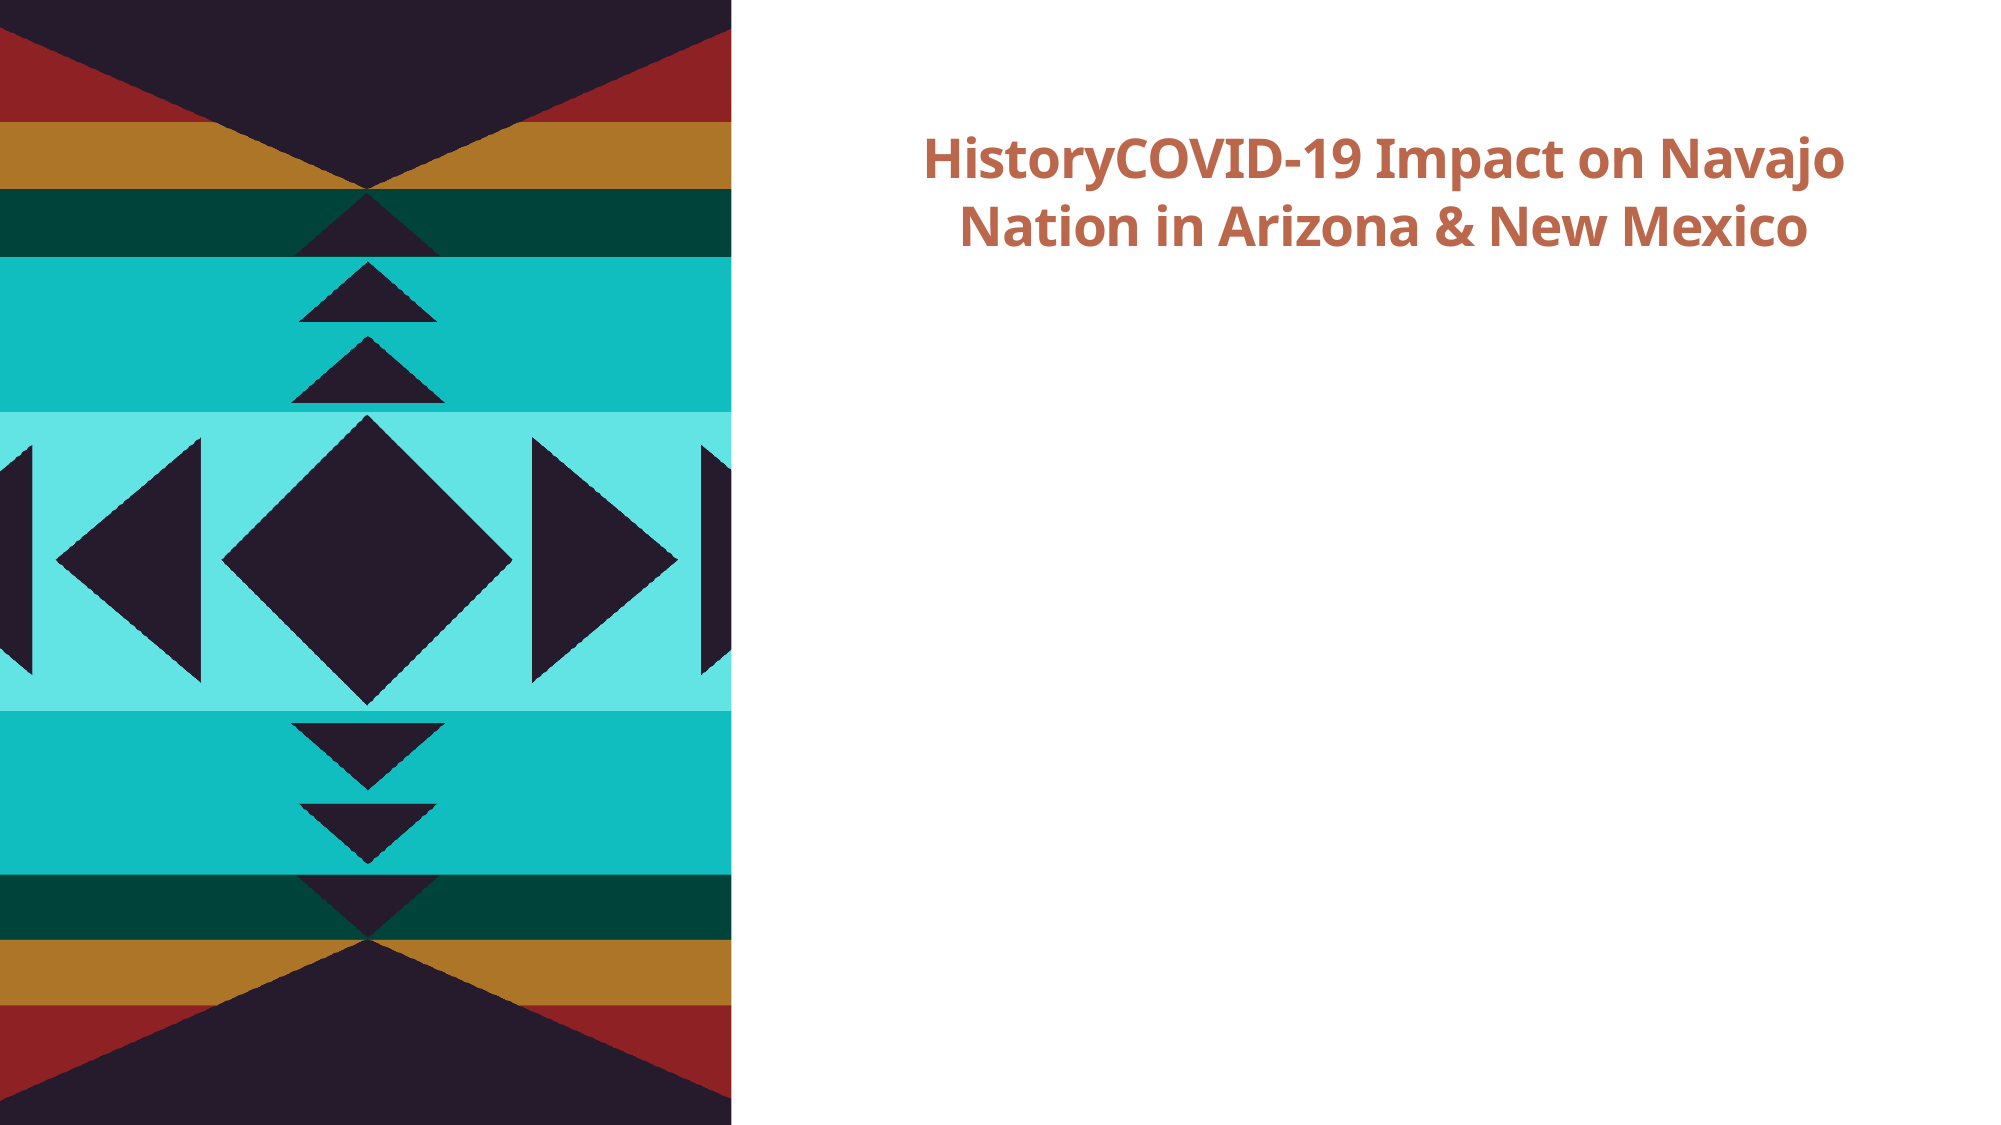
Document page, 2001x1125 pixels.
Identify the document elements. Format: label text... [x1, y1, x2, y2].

title HistoryCOVID-19 Impact on Navajo Nation in Arizona & New Mexico [852, 117, 1916, 313]
picture [0, 0, 732, 1125]
